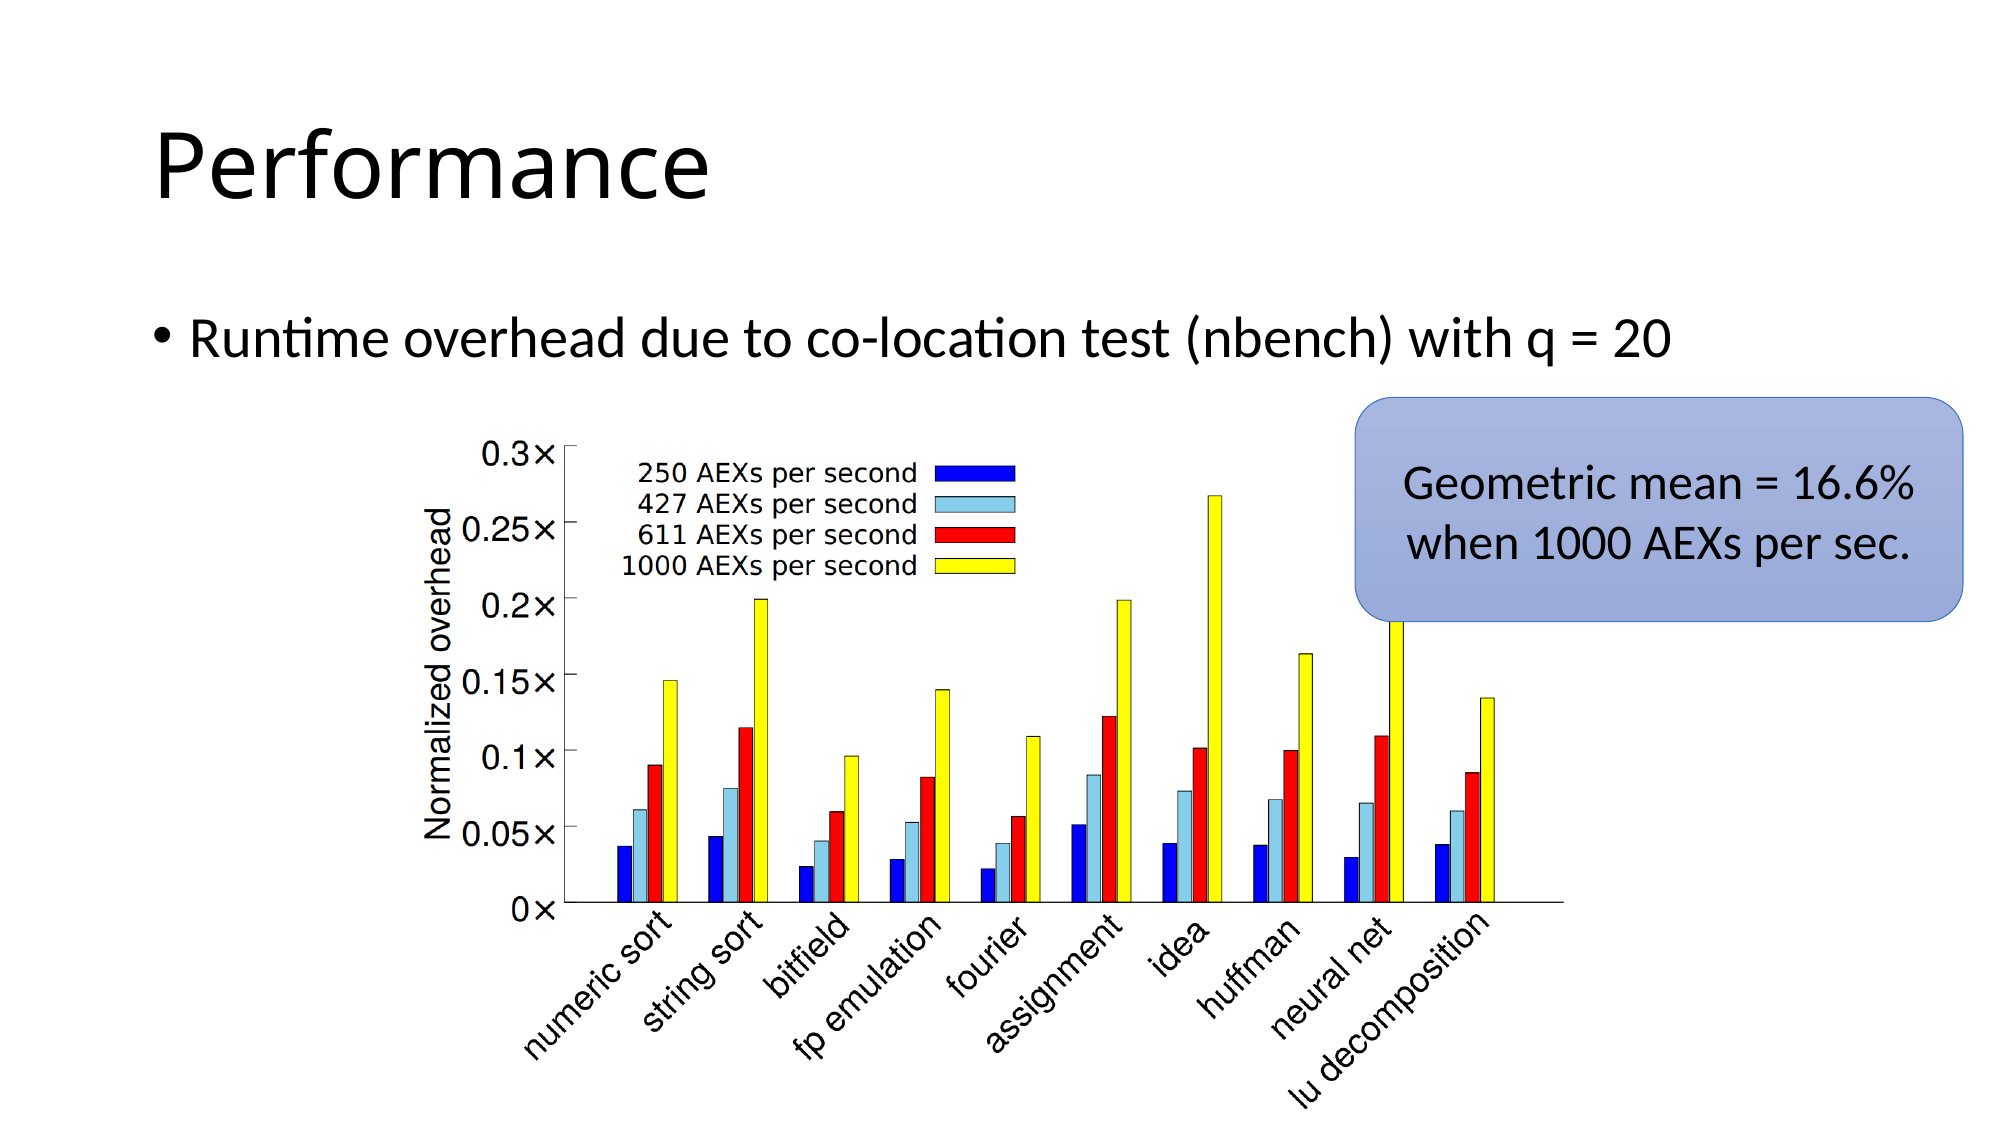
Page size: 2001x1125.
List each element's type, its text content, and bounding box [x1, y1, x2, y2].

title Performance [137, 59, 1863, 278]
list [405, 410, 1595, 1125]
text_box Runtime overhead due to co-location test (nbench) with q = 20 [137, 299, 1863, 1014]
text_box Geometric mean = 16.6% when 1000 AEXs per sec. [1363, 396, 1964, 623]
